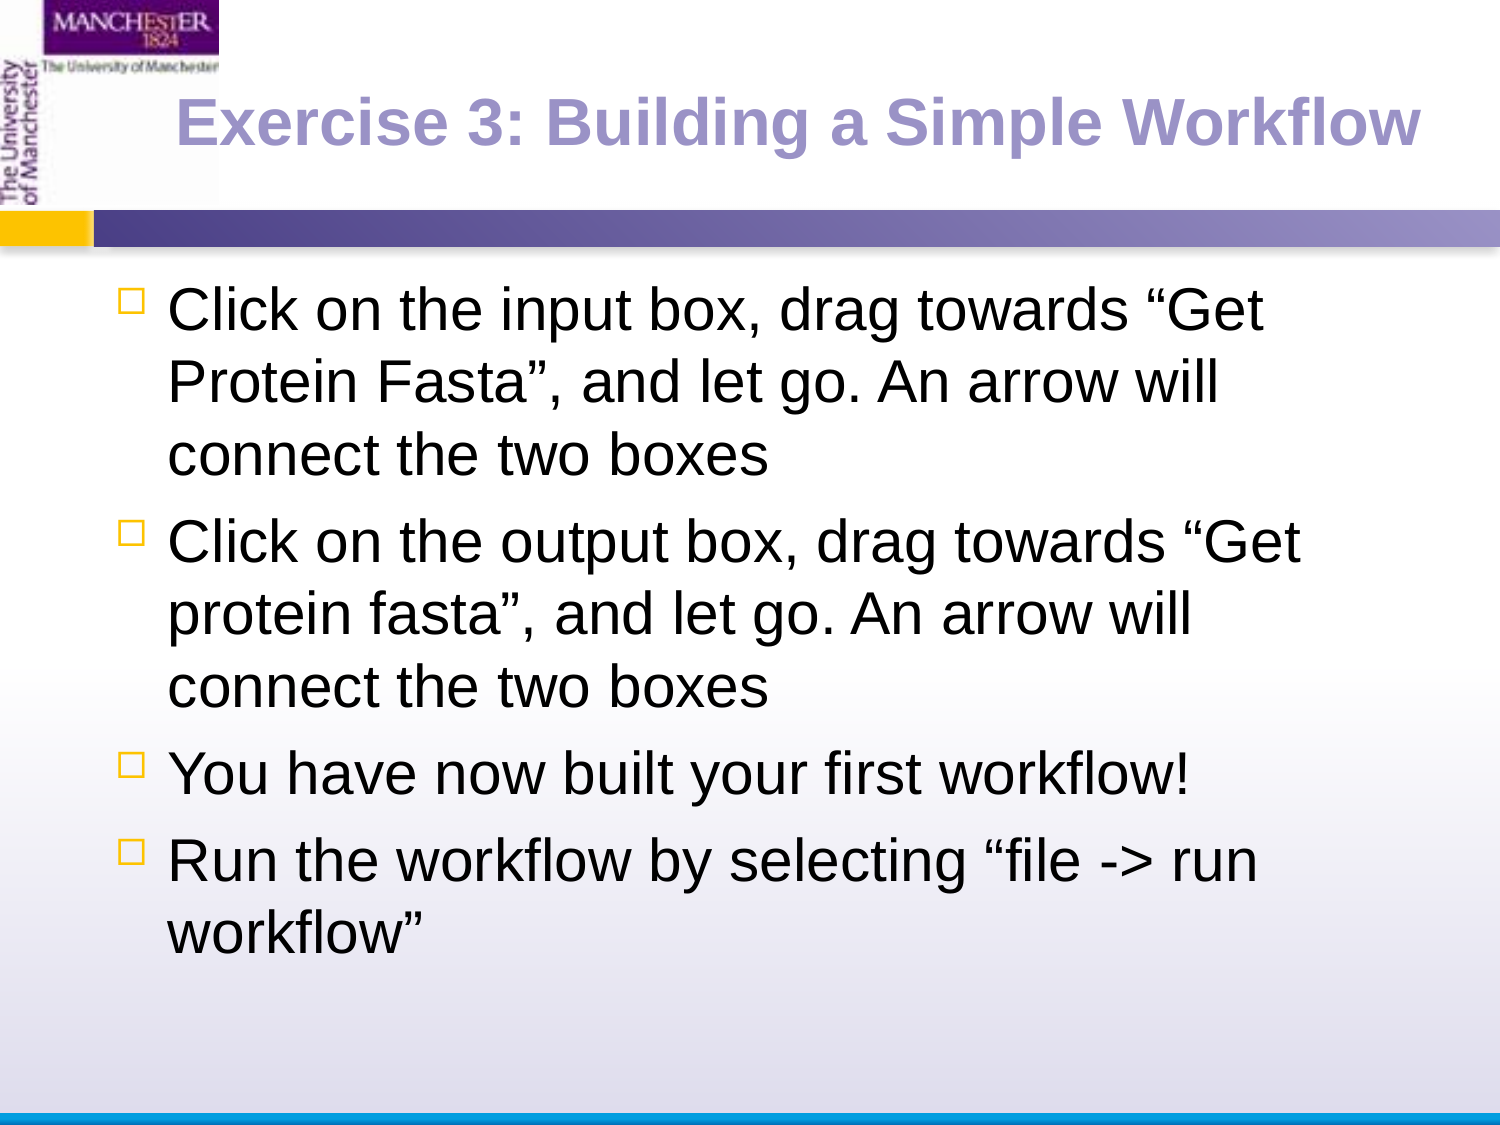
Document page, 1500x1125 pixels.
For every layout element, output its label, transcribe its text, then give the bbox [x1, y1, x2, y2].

title Exercise 3: Building a Simple Workflow [99, 37, 1438, 200]
list Click on the input box, drag towards “Get Protein Fasta”, and let go. An arrow will connect the two boxes Click on the output box, drag towards “Get protein fasta”, and let go. An arrow will connect the two boxes You have now built your first workflow! Run the workflow by selecting “file -> run workflow” [100, 262, 1439, 1006]
picture [0, 0, 219, 204]
